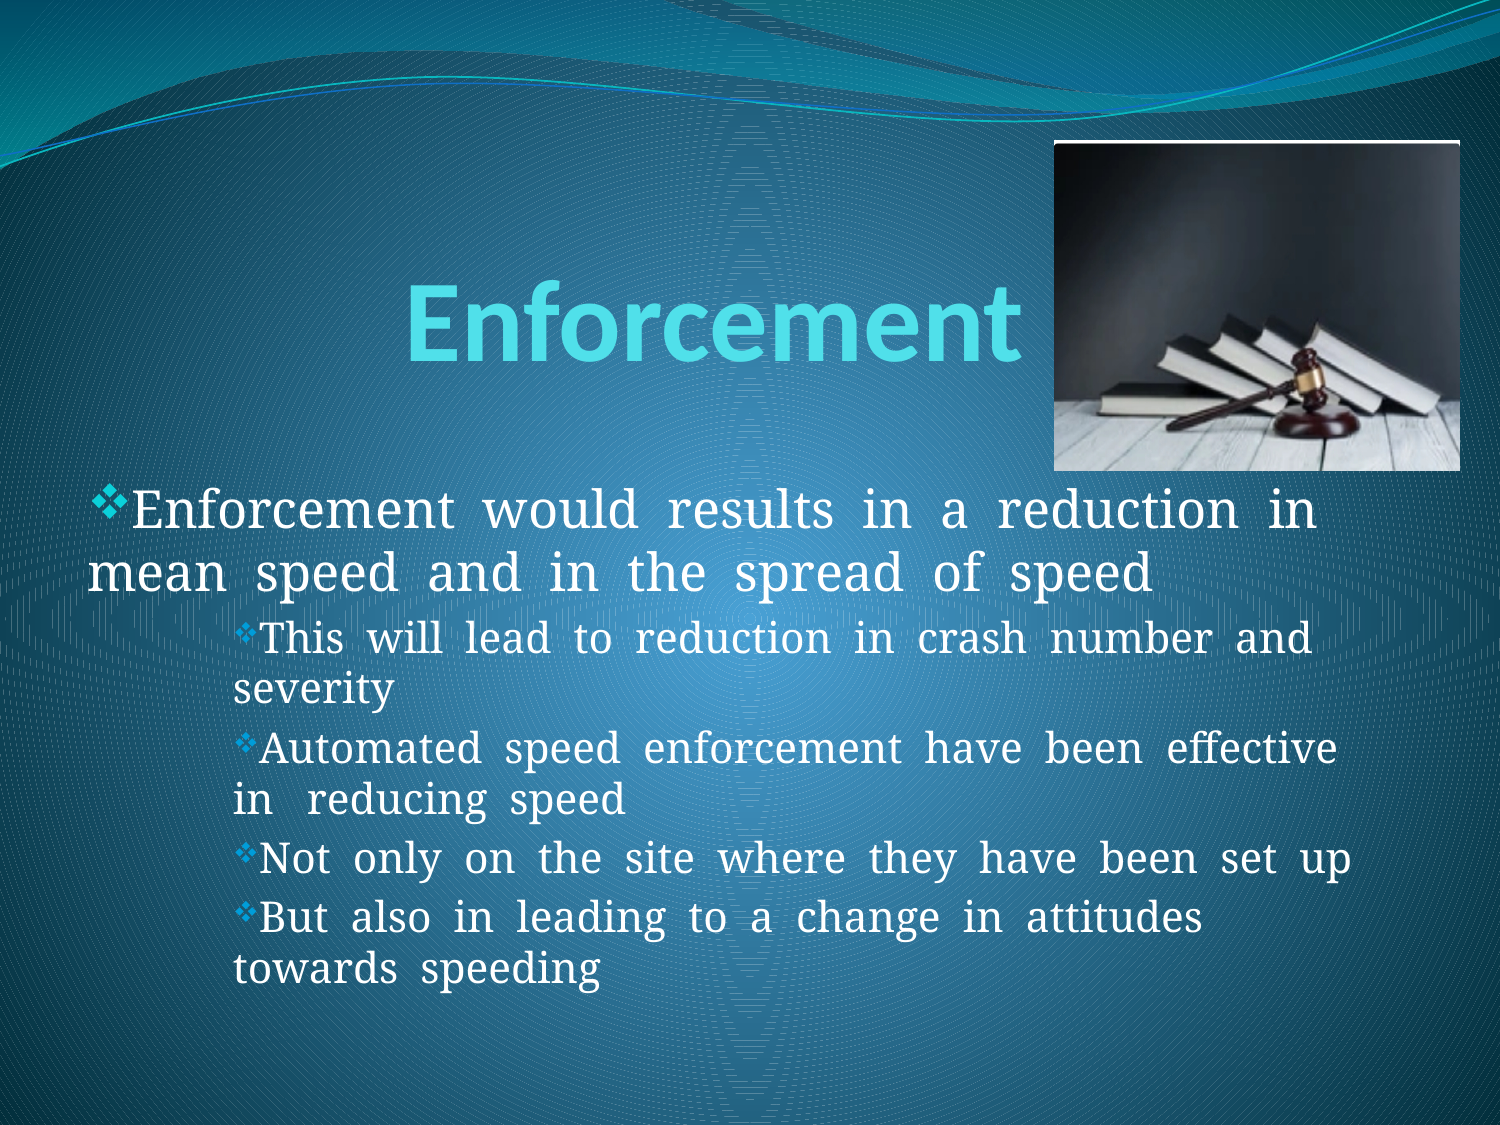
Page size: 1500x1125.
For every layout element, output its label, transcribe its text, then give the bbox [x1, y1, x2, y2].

title Enforcement [87, 175, 1047, 468]
picture [1054, 140, 1460, 471]
subtitle Enforcement would results in a reduction in mean speed and in the spread of speed This will lead to reduction in crash number and severity Automated speed enforcement have been effective in reducing speed Not only on the site where they have been set up But also in leading to a change in attitudes towards speeding [87, 468, 1376, 1008]
